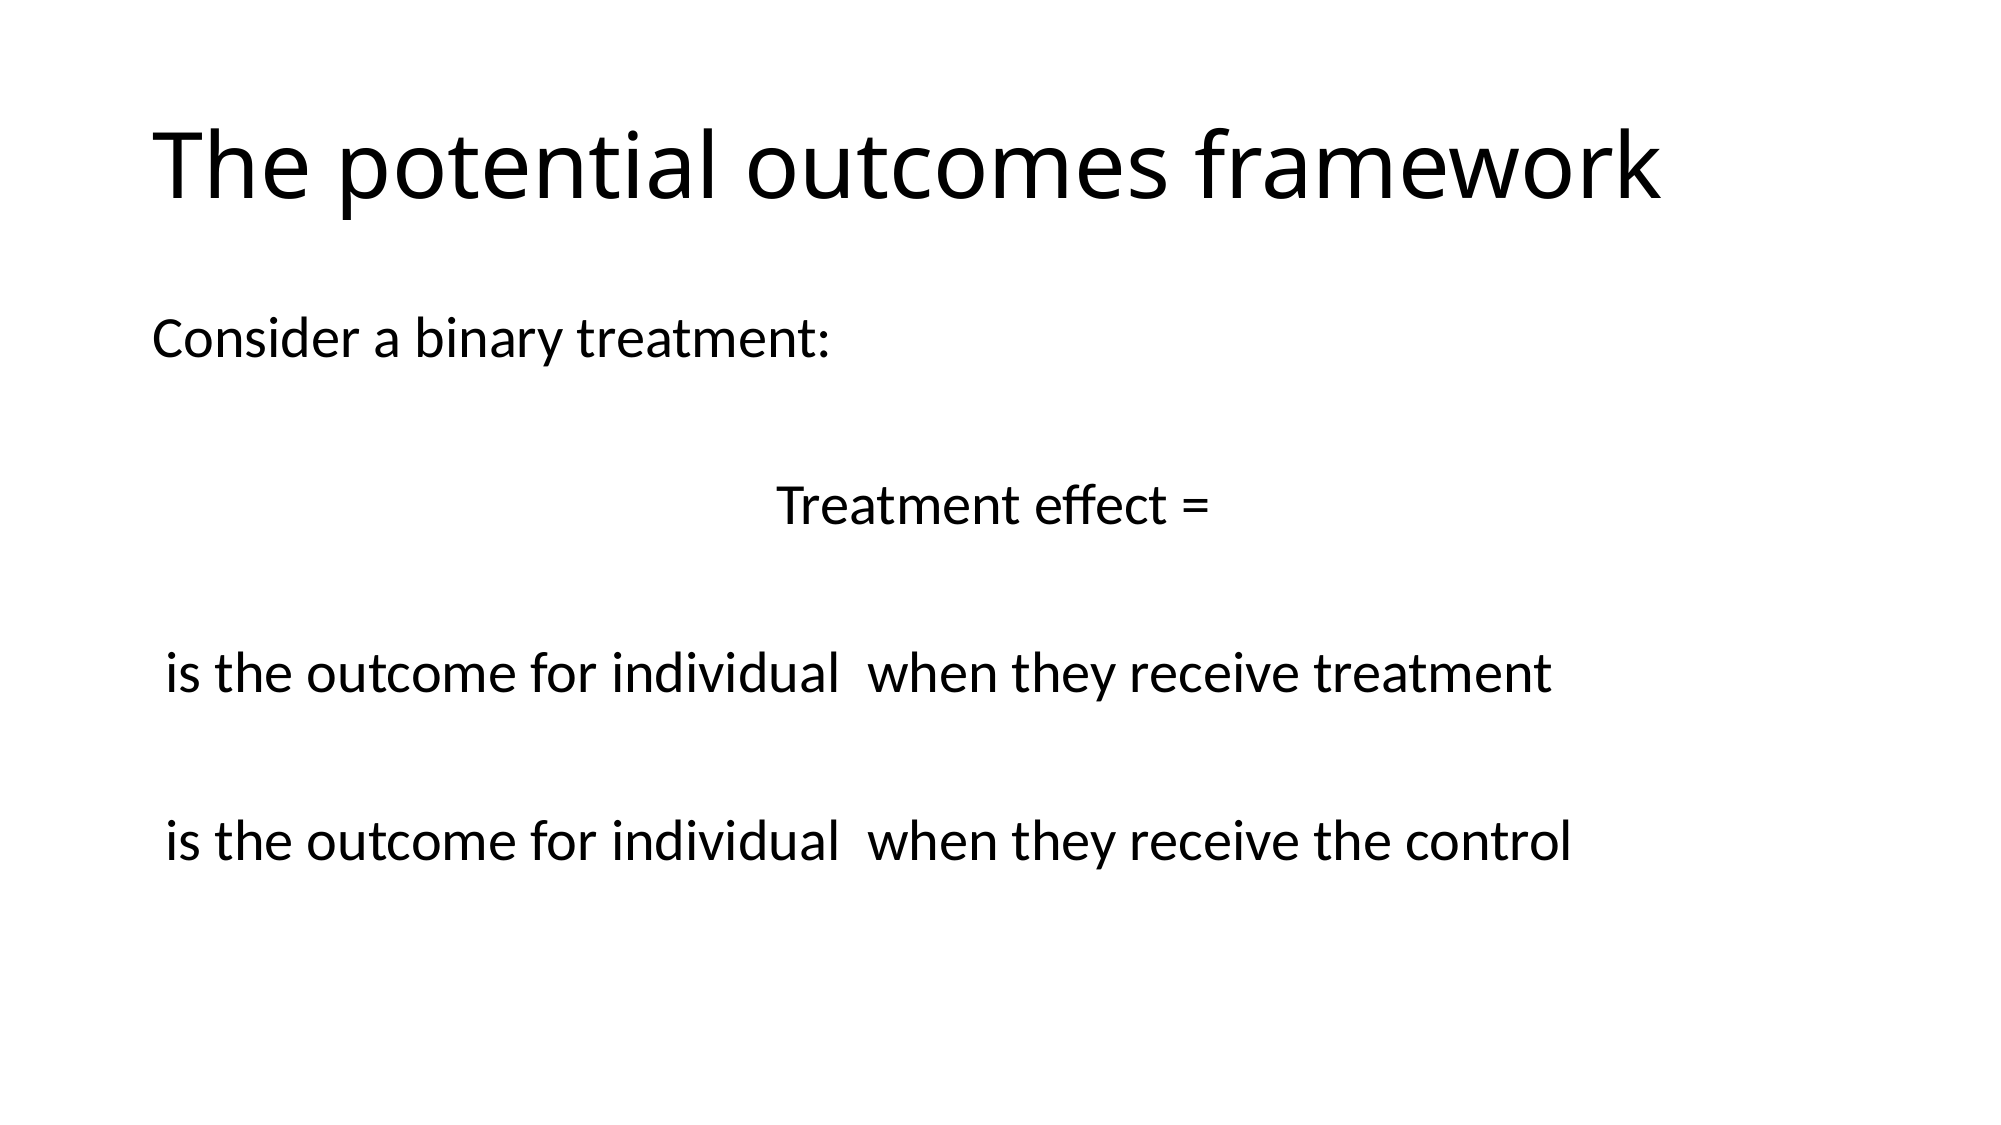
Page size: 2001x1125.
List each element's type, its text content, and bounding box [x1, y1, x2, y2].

title The potential outcomes framework [137, 59, 1863, 278]
